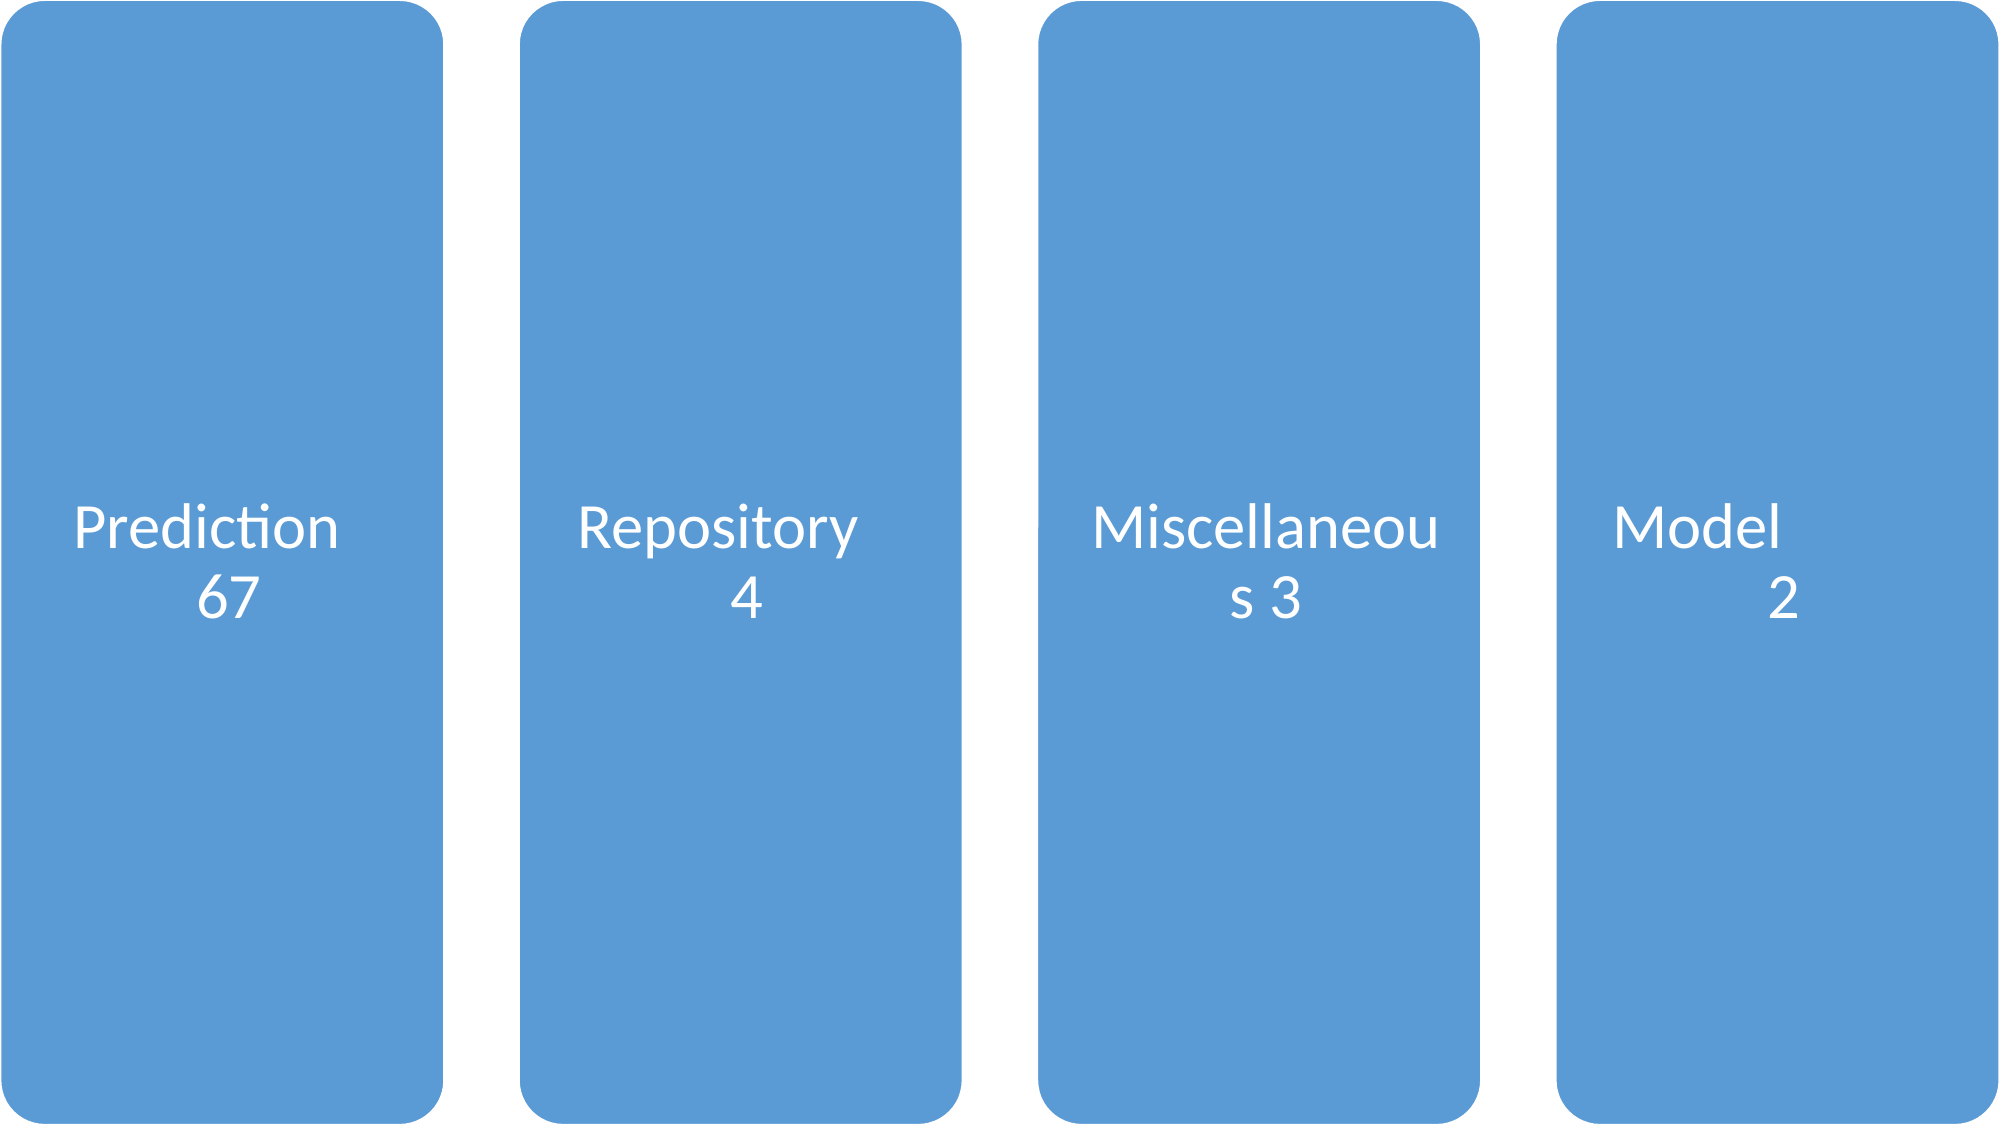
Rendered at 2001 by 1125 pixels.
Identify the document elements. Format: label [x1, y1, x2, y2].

text_box [0, 0, 2000, 1125]
